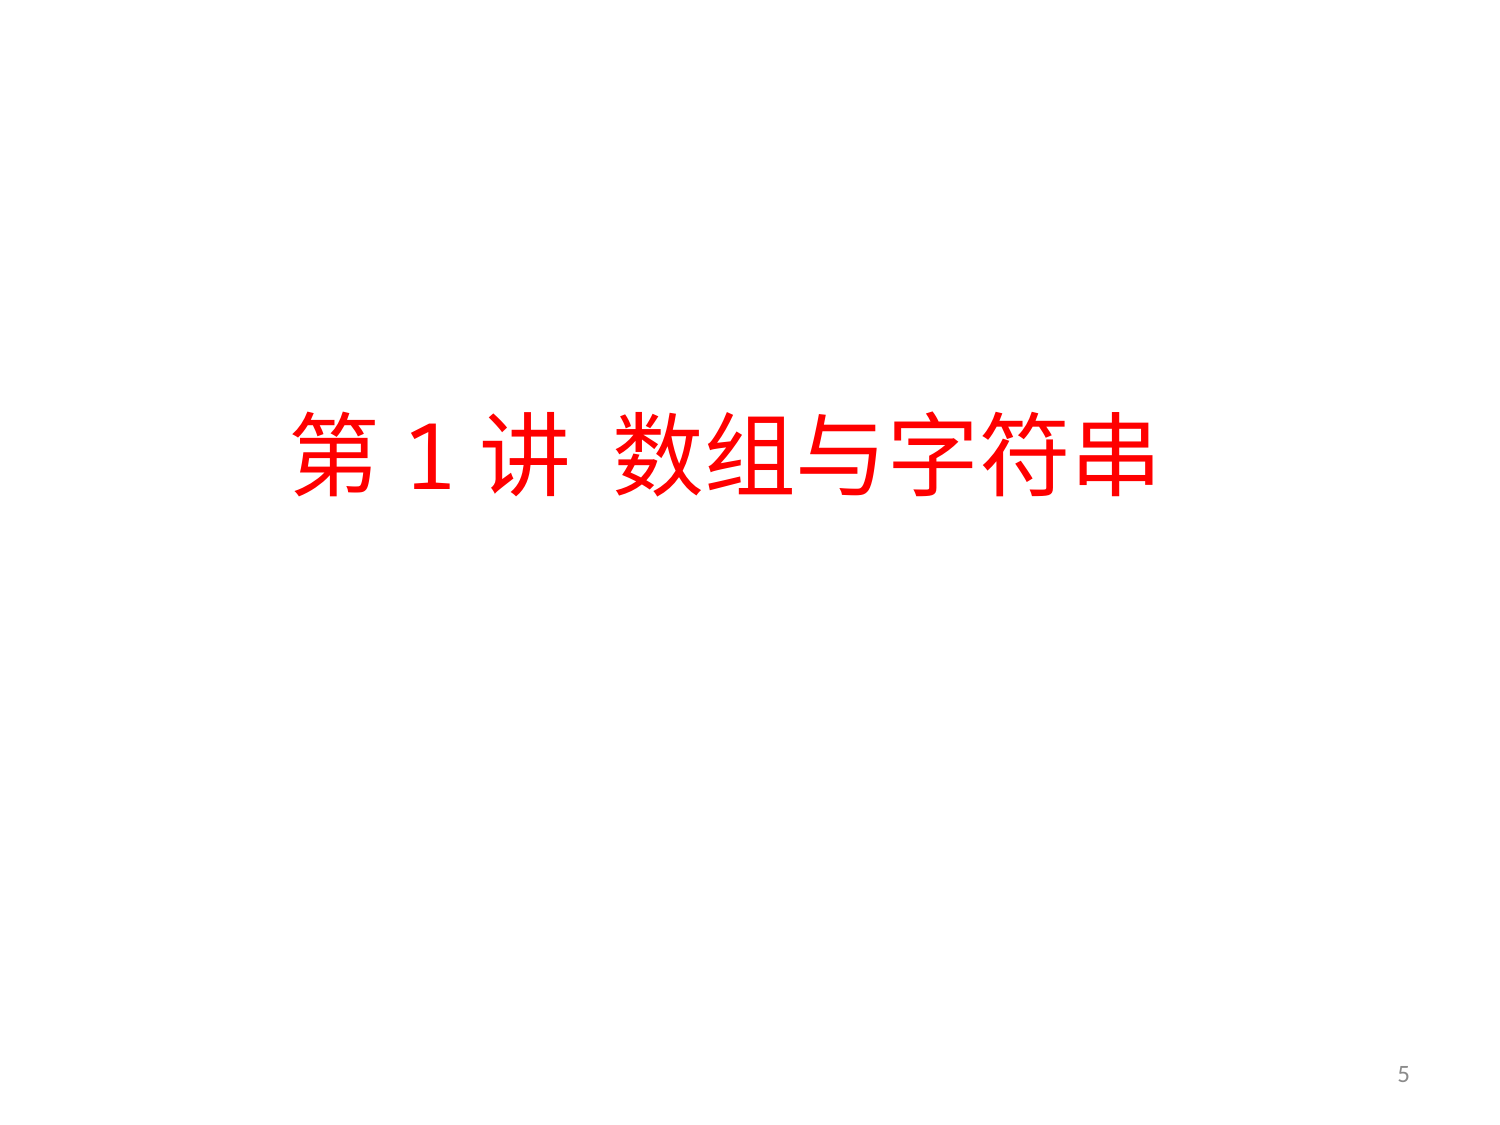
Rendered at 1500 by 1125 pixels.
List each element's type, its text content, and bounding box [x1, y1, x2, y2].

slide_number 5 [1074, 1042, 1425, 1103]
title 第1讲 数组与字符串 [88, 373, 1364, 532]
